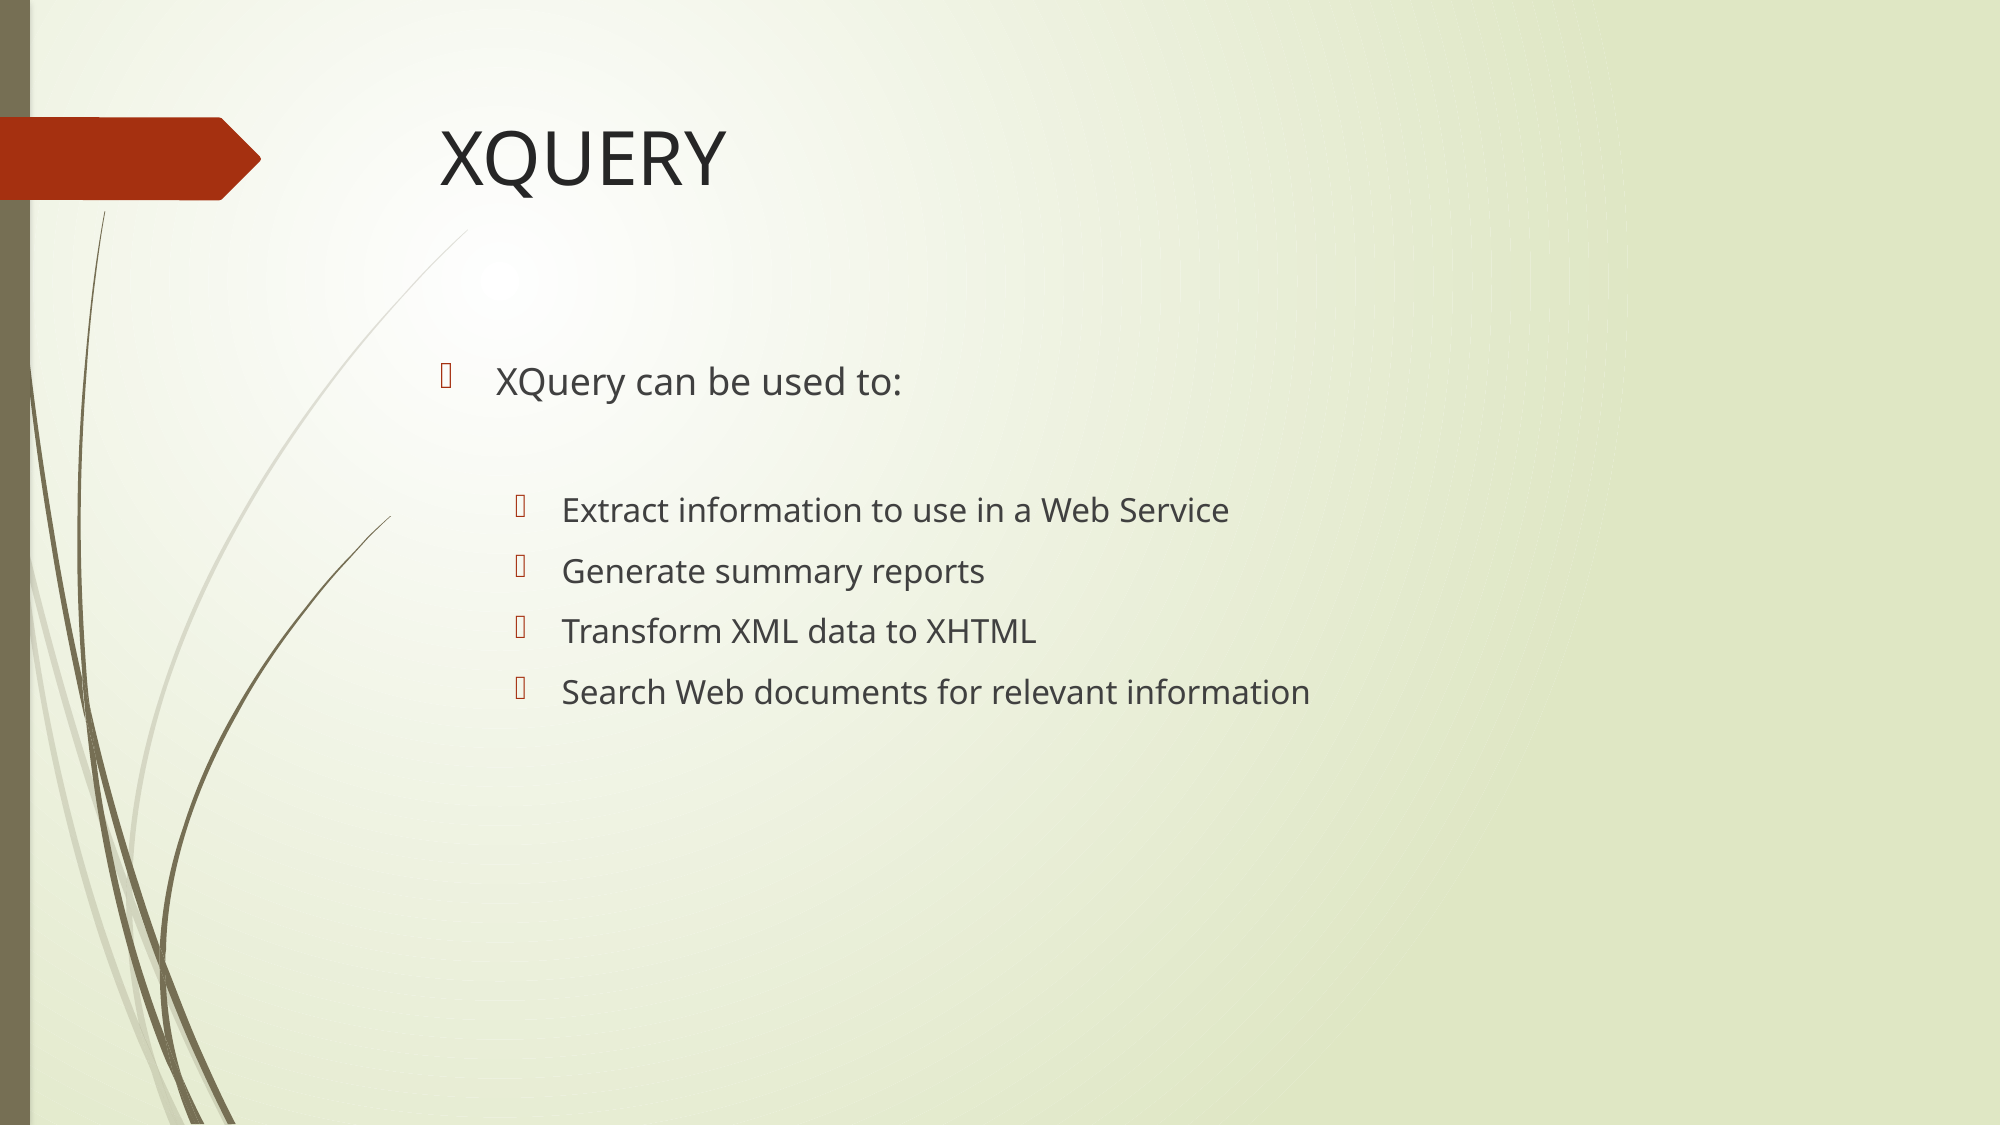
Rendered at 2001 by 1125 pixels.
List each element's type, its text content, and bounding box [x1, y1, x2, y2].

title XQUERY [425, 102, 1888, 313]
list XQuery can be used to: Extract information to use in a Web Service Generate summary reports Transform XML data to XHTML Search Web documents for relevant information [424, 350, 1888, 970]
